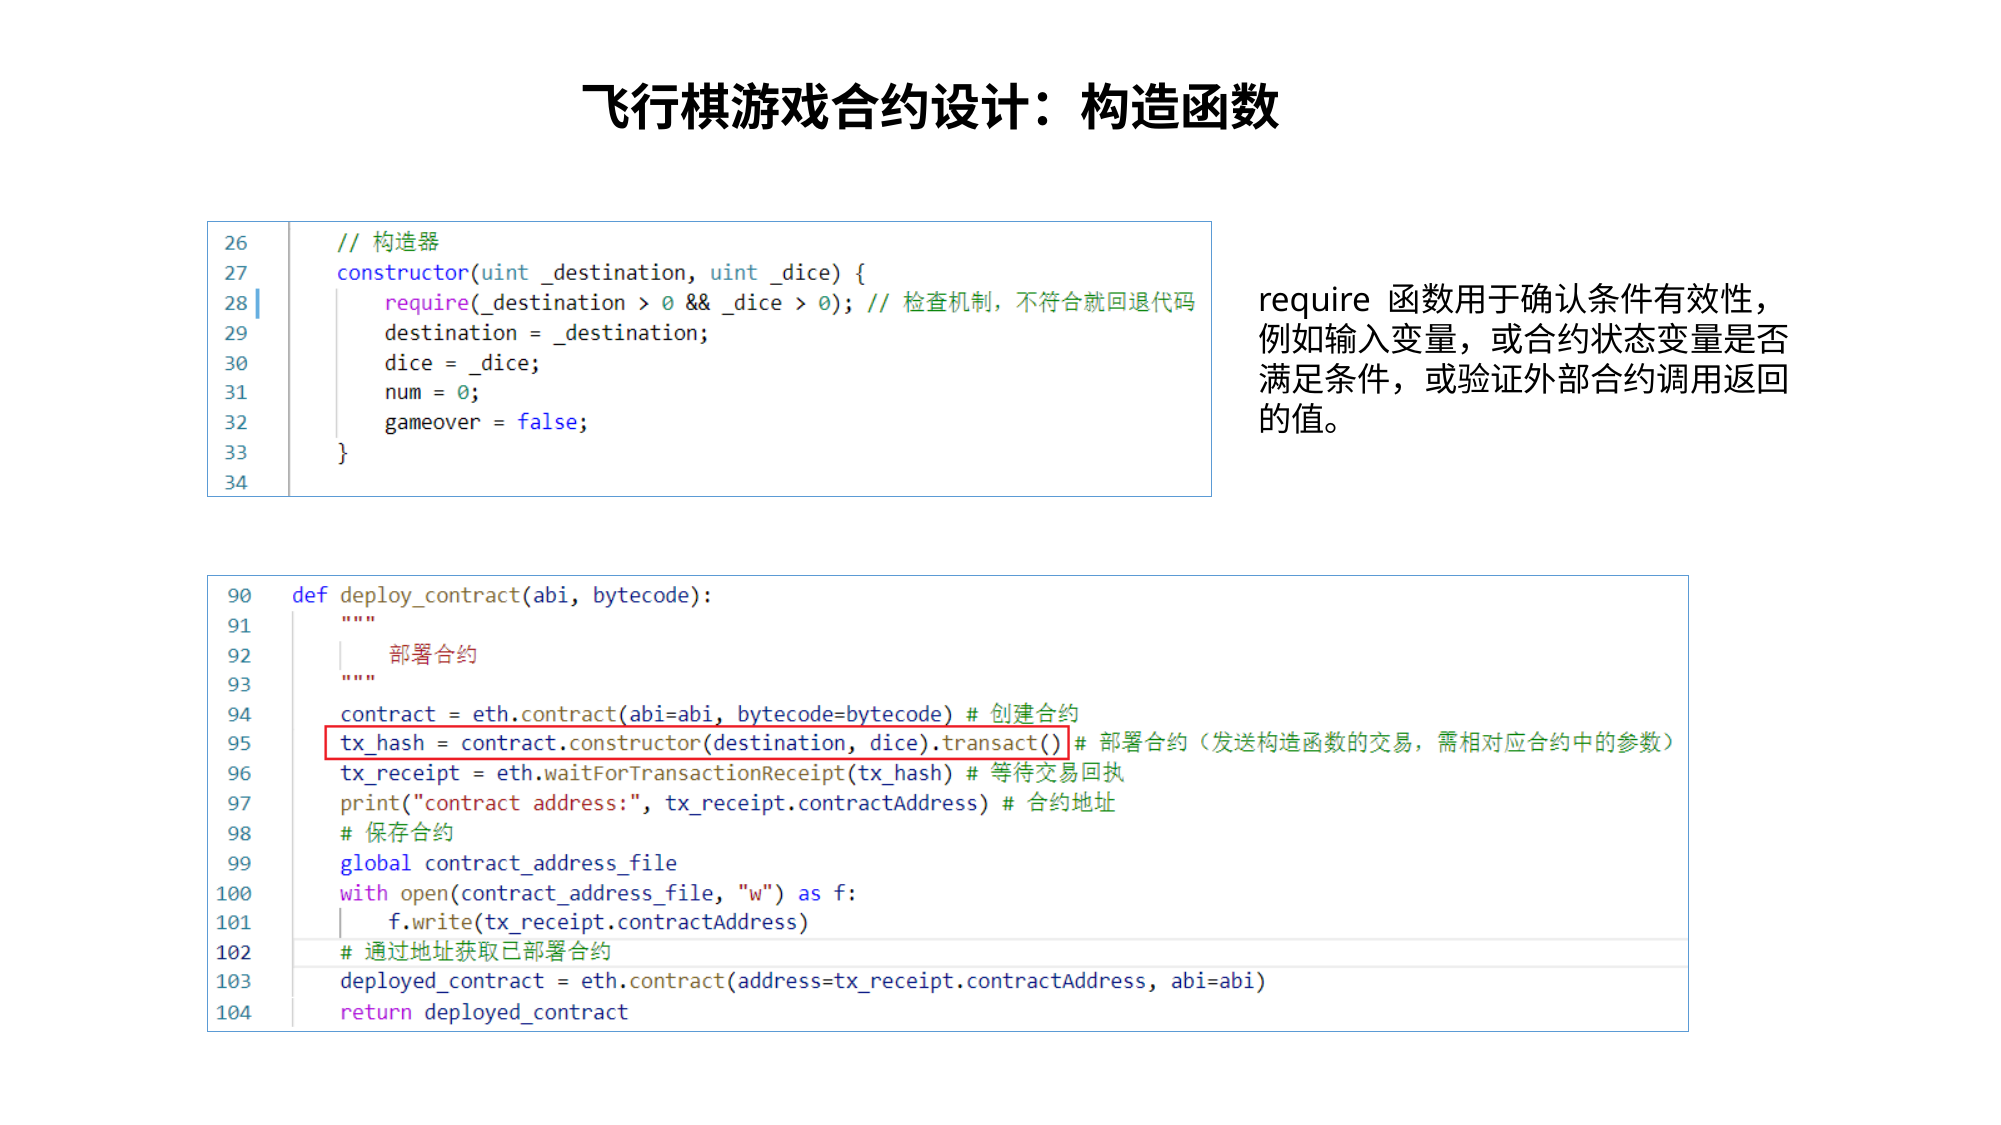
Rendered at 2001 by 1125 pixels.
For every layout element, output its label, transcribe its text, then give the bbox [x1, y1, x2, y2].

text_box require 函数用于确认条件有效性，例如输入变量，或合约状态变量是否满足条件，或验证外部合约调用返回的值。 [1243, 270, 1808, 445]
picture [207, 575, 1689, 1032]
picture [207, 221, 1212, 497]
text_box 飞行棋游戏合约设计：构造函数 [565, 67, 1296, 143]
